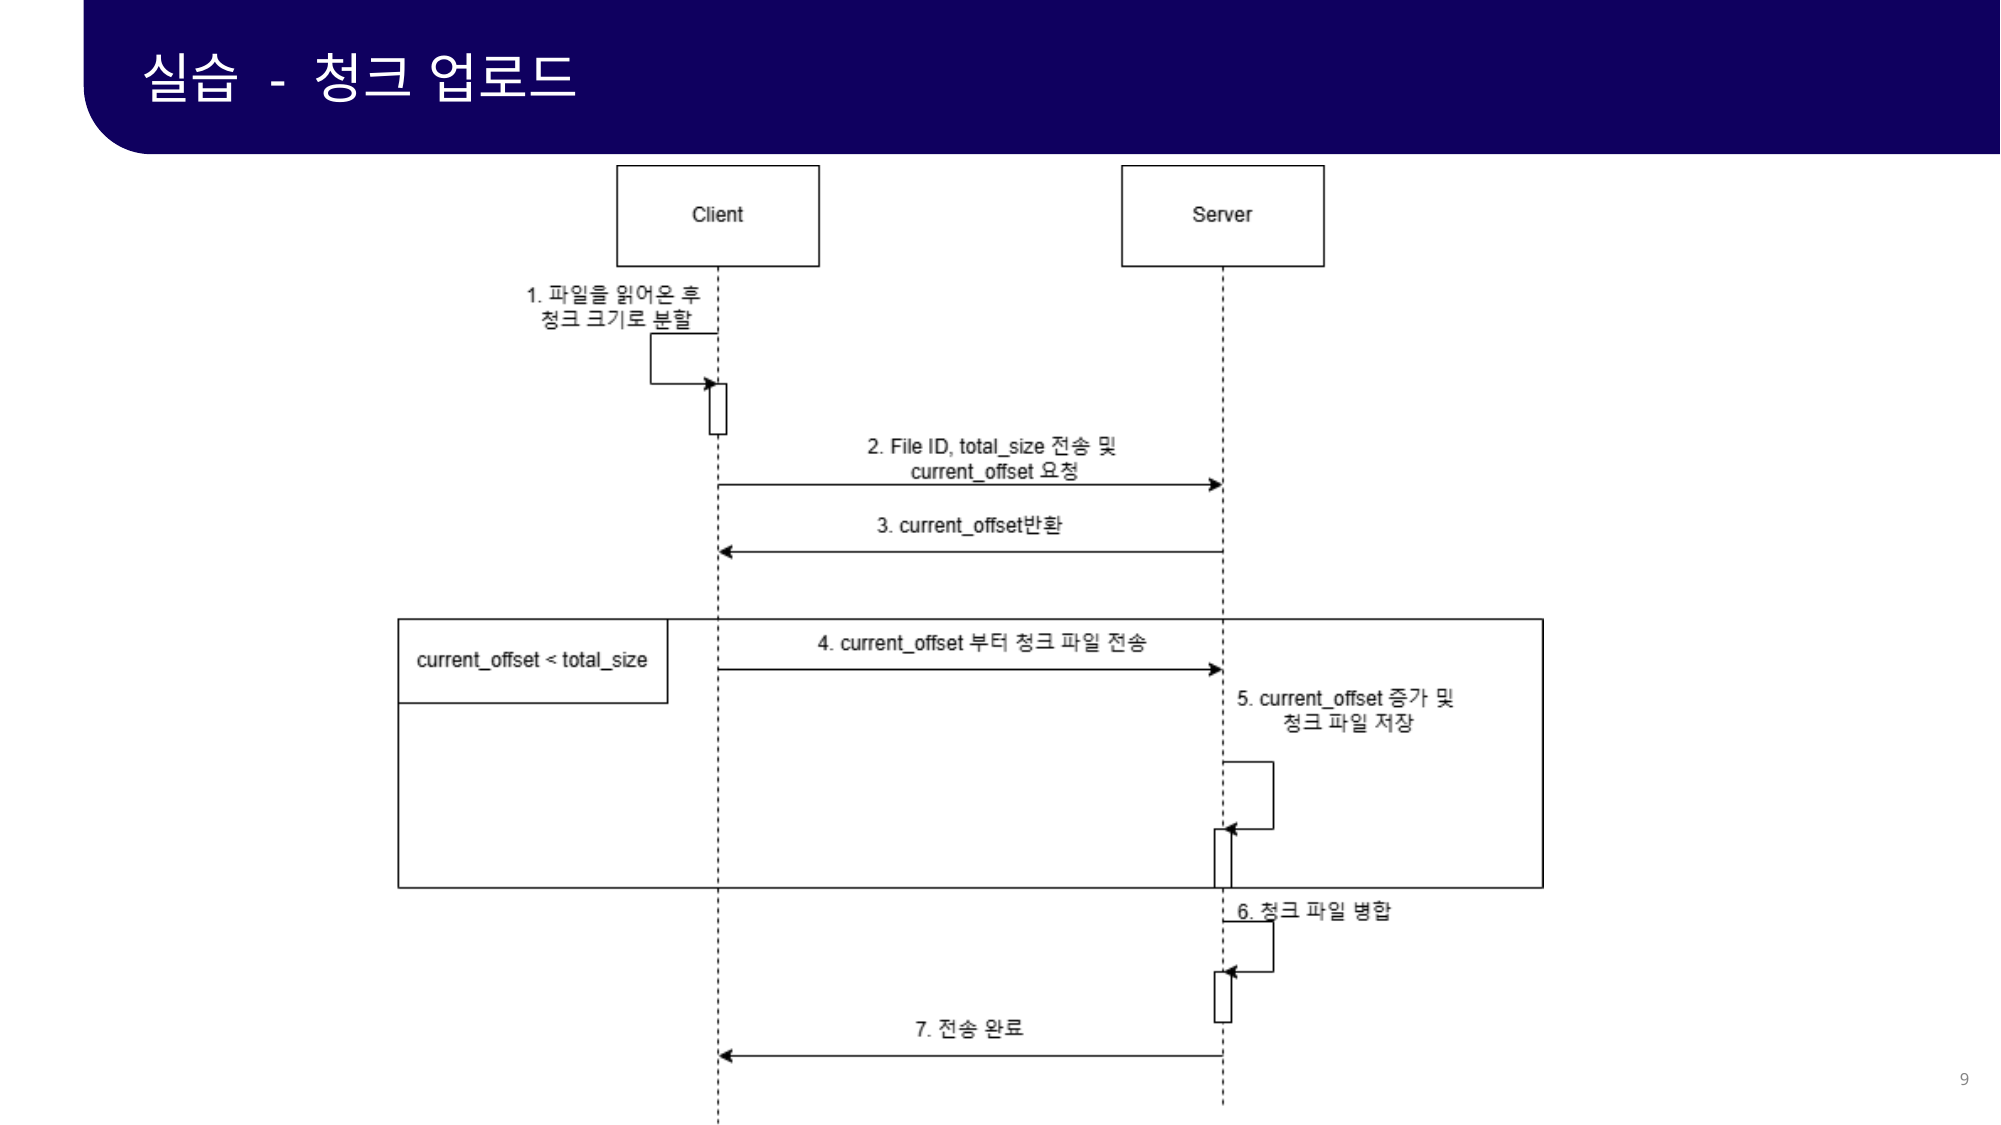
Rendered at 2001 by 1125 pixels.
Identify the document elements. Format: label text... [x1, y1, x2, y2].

list 실습 - 청크 업로드 [140, 44, 1627, 110]
picture [381, 165, 1544, 1125]
